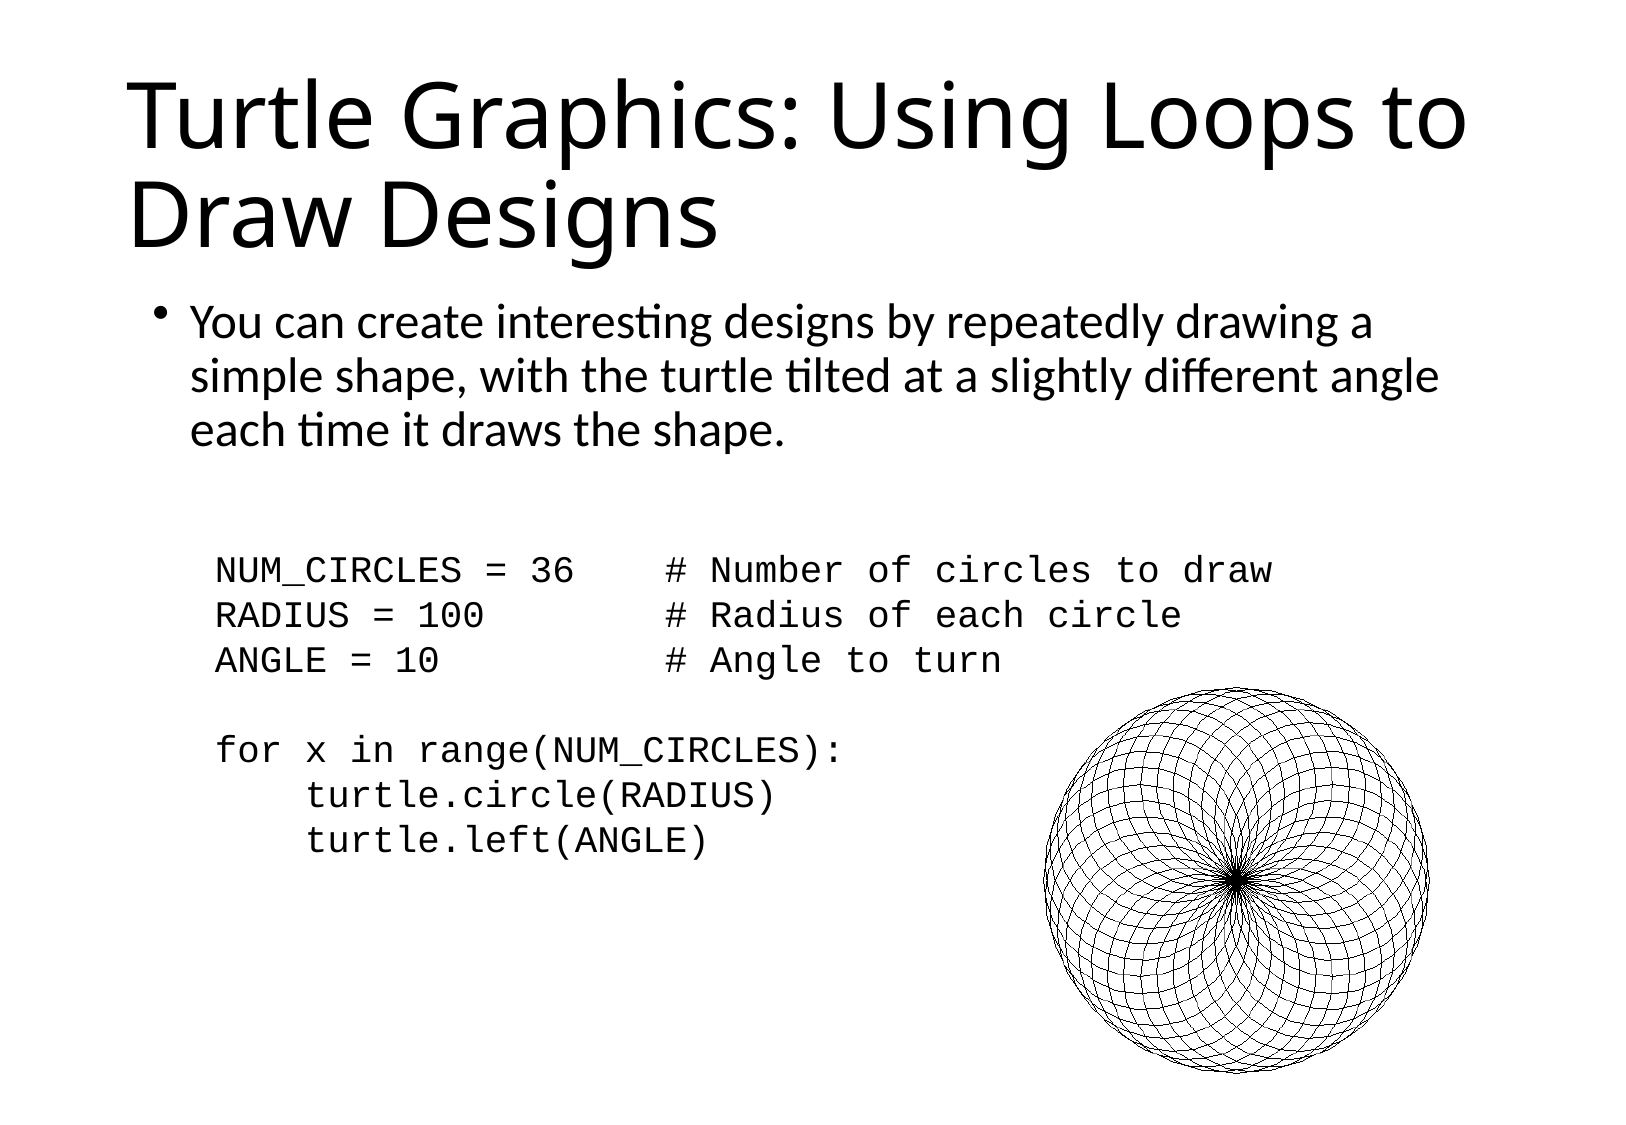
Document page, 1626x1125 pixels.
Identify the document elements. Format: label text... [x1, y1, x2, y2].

text_box NUM_CIRCLES = 36 # Number of circles to draw RADIUS = 100 # Radius of each circle ANGLE = 10 # Angle to turn for x in range(NUM_CIRCLES): turtle.circle(RADIUS) turtle.left(ANGLE) [200, 537, 1288, 868]
title Turtle Graphics: Using Loops to Draw Designs [111, 59, 1514, 278]
picture [1037, 683, 1438, 1080]
list You can create interesting designs by repeatedly drawing a simple shape, with the turtle tilted at a slightly different angle each time it draws the shape. [137, 287, 1488, 1030]
